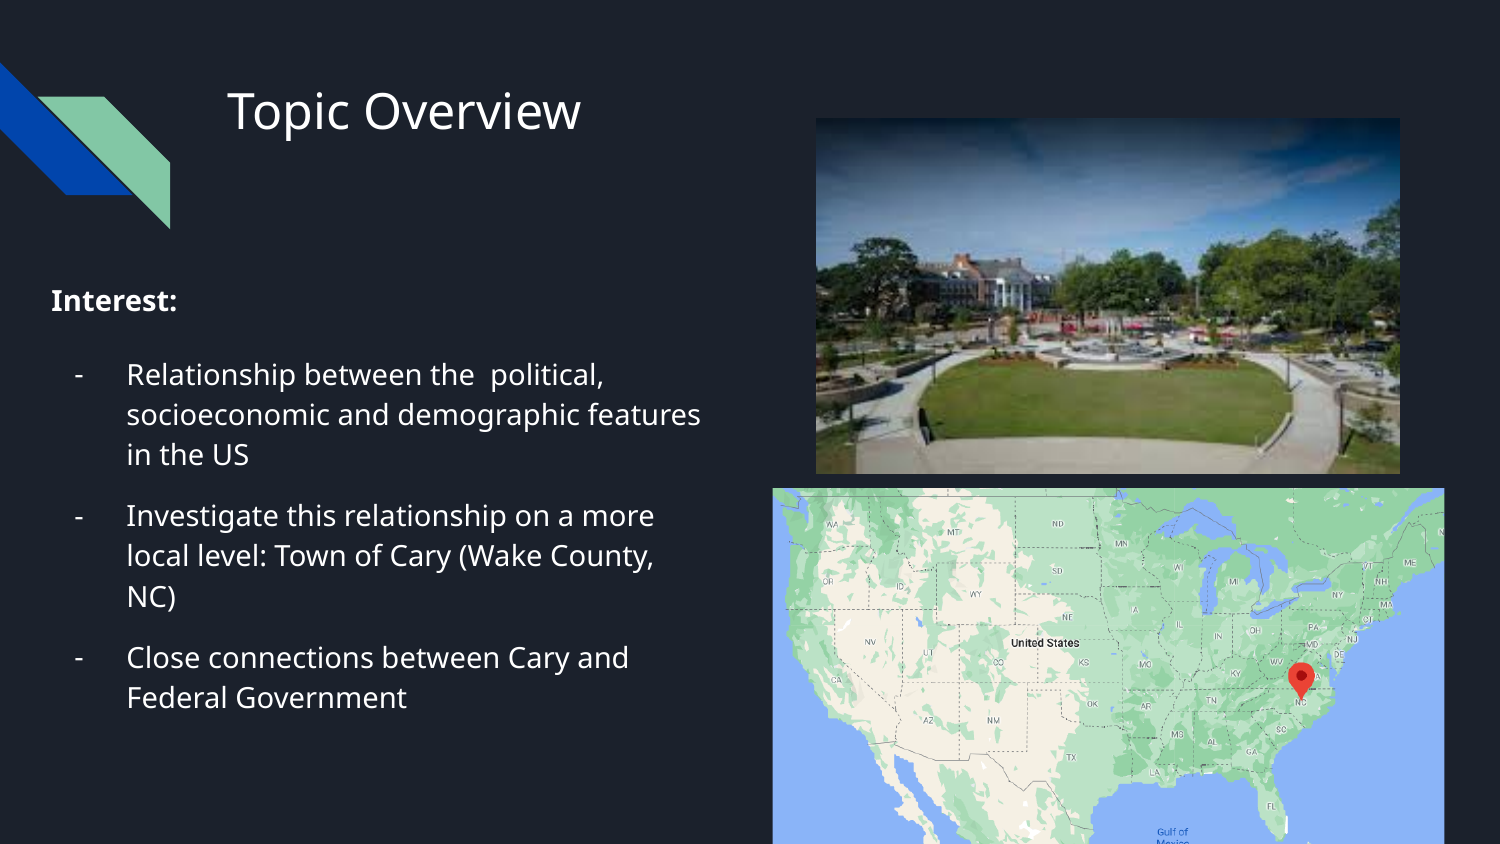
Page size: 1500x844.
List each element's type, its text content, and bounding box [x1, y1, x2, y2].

title Topic Overview [212, 64, 1368, 215]
picture [816, 117, 1401, 474]
list Interest: Relationship between the political, socioeconomic and demographic features in the US Investigate this relationship on a more local level: Town of Cary (Wake County, NC) Close connections between Cary and Federal Government [36, 262, 722, 741]
picture [772, 487, 1445, 844]
